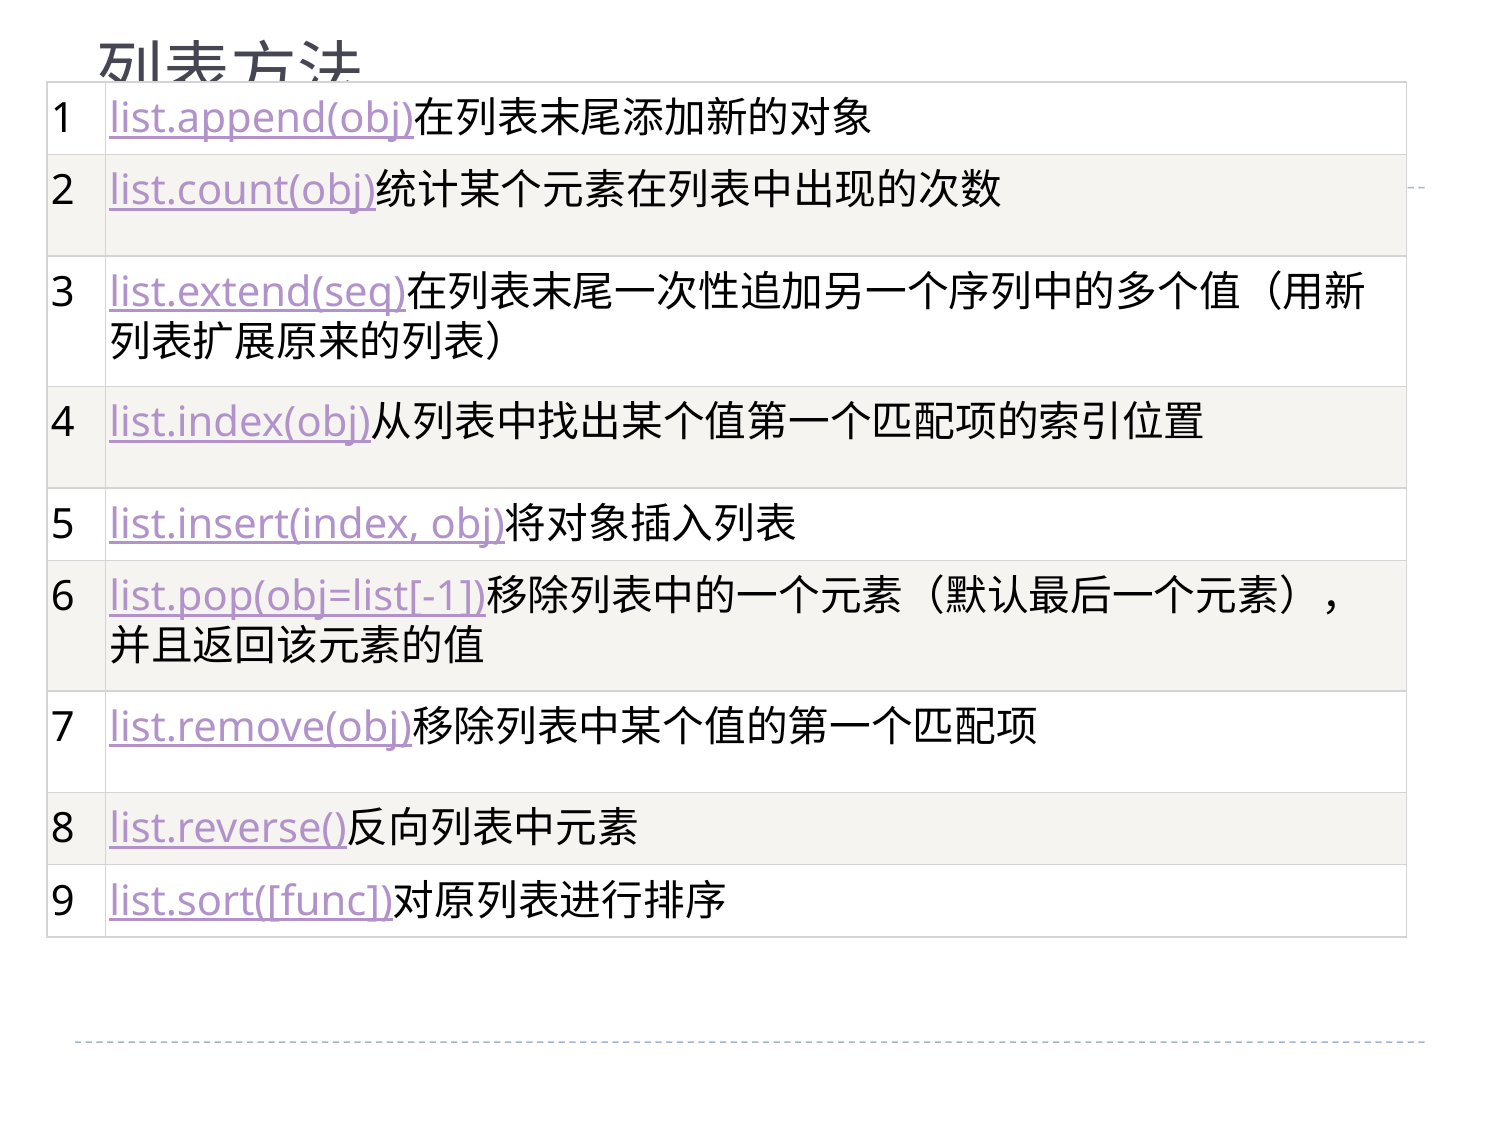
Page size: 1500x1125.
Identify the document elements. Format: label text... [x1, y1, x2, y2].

table_cell list.reverse() 反向列表中元素 [106, 793, 1406, 864]
table_cell 9 [48, 865, 105, 936]
title 列表方法 [82, 0, 1432, 118]
table_cell 5 [48, 489, 105, 560]
table_cell list.sort([func]) 对原列表进行排序 [106, 865, 1406, 936]
table_cell 2 [48, 155, 105, 255]
table_cell list.pop(obj=list[-1]) 移除列表中的一个元素（默认最后一个元素），并且返回该元素的值 [106, 561, 1406, 690]
table_cell list.insert(index, obj) 将对象插入列表 [106, 489, 1406, 560]
table_cell list.extend(seq) 在列表末尾一次性追加另一个序列中的多个值（用新列表扩展原来的列表） [106, 257, 1406, 386]
table_cell 6 [48, 561, 105, 690]
table_header 1 [48, 83, 105, 154]
table_cell list.index(obj) 从列表中找出某个值第一个匹配项的索引位置 [106, 387, 1406, 487]
table_cell 8 [48, 793, 105, 864]
table_cell 4 [48, 387, 105, 487]
table_cell list.remove(obj) 移除列表中某个值的第一个匹配项 [106, 692, 1406, 792]
table_cell 7 [48, 692, 105, 792]
table_cell 3 [48, 257, 105, 386]
table_cell list.count(obj) 统计某个元素在列表中出现的次数 [106, 155, 1406, 255]
table_header list.append(obj) 在列表末尾添加新的对象 [106, 83, 1406, 154]
